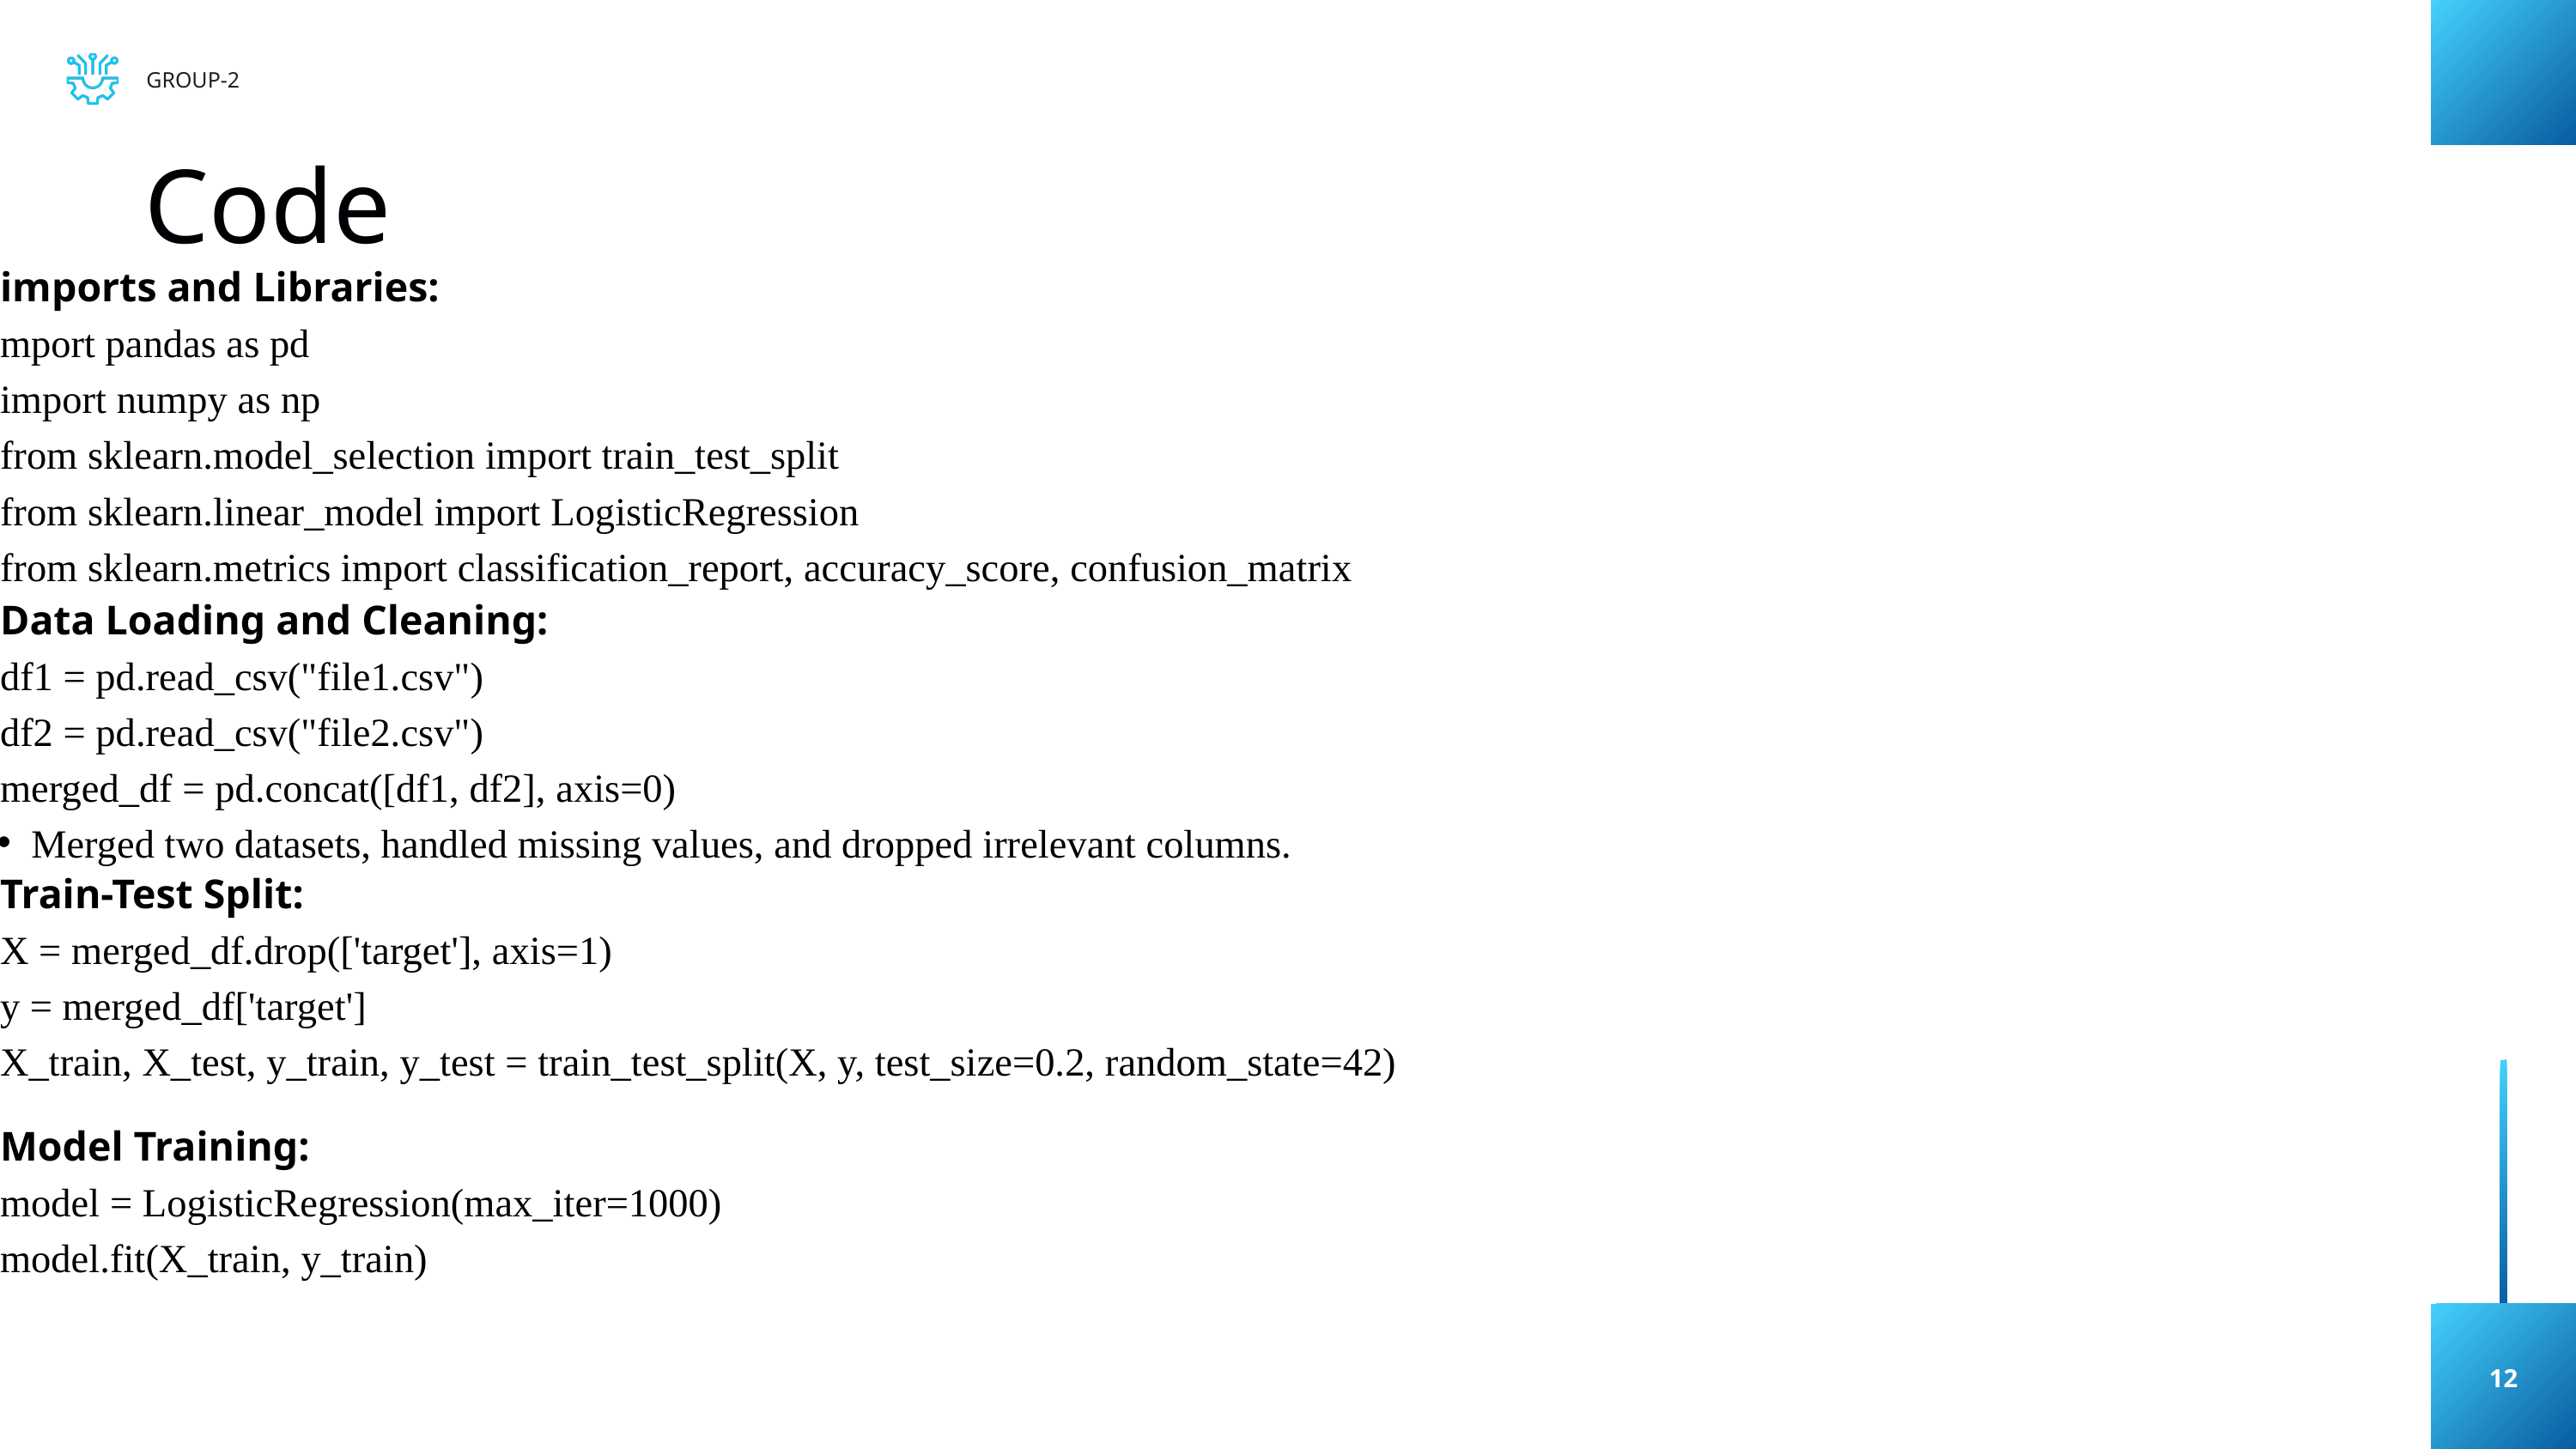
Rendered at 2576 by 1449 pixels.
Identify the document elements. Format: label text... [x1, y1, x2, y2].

text_box [66, 53, 119, 105]
text_box Data Loading and Cleaning: df1 = pd.read_csv("file1.csv") df2 = pd.read_csv("file2.csv") merged_df = pd.concat([df1, df2], axis=0) [0, 586, 2365, 810]
text_box Merged two datasets, handled missing values, and dropped irrelevant columns. [0, 809, 2328, 860]
text_box Code [144, 151, 1665, 253]
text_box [2500, 1059, 2507, 1302]
text_box Model Training: model = LogisticRegression(max_iter=1000) model.fit(X_train, y_train) [0, 1113, 2365, 1337]
text_box Train-Test Split: X = merged_df.drop(['target'], axis=1) y = merged_df['target'] X_train, X_test, y_train, y_test = train_test_split(X, y, test_size=0.2, random_state=42) [0, 860, 2365, 1085]
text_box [2430, 0, 2576, 145]
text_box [2430, 1303, 2576, 1449]
text_box GROUP-2 [146, 62, 325, 93]
text_box imports and Libraries: mport pandas as pd import numpy as np from sklearn.model_selection import train_test_split from sklearn.linear_model import LogisticRegression from sklearn.metrics import classification_report, accuracy_score, confusion_matrix [0, 253, 2365, 586]
